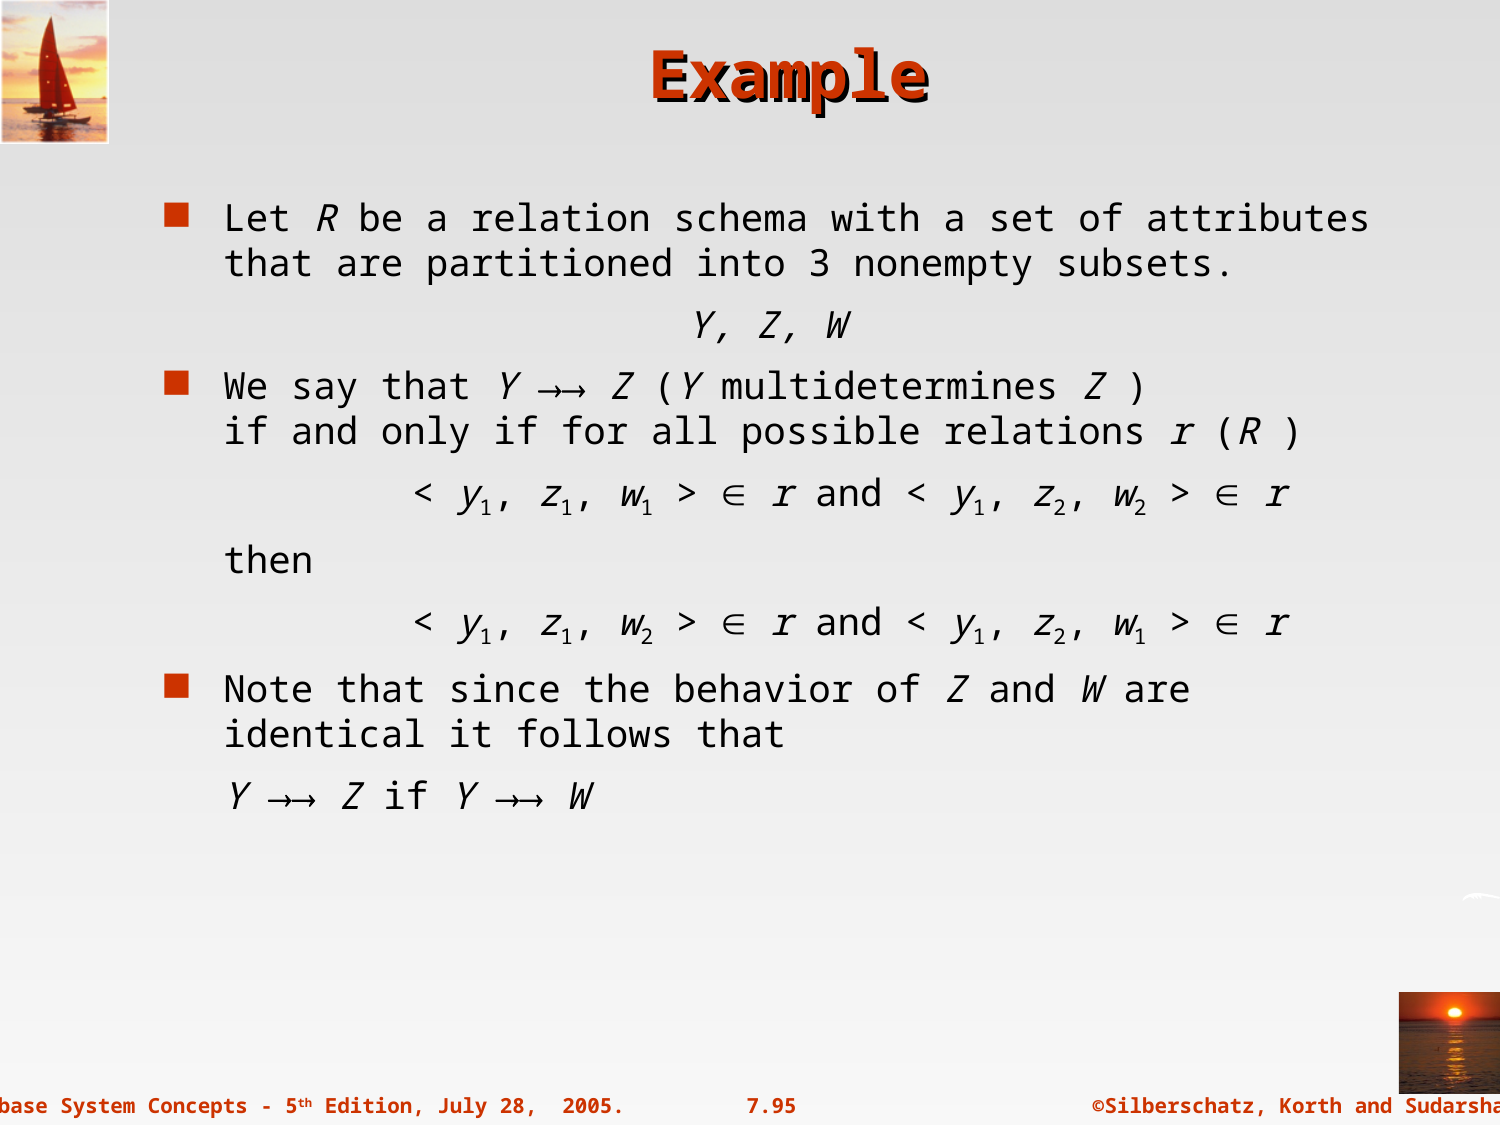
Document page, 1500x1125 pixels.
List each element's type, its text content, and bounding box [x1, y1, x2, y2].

picture [1398, 992, 1500, 1094]
list Let R be a relation schema with a set of attributes that are partitioned into 3 nonempty subsets. Y, Z, W We say that Y  Z (Y multidetermines Z ) if and only if for all possible relations r (R ) < y1, z1, w1 >  r and < y1, z2, w2 >  r then < y1, z1, w2 >  r and < y1, z2, w1 >  r Note that since the behavior of Z and W are identical it follows that Y  Z if Y  W [152, 186, 1409, 992]
picture [0, 0, 109, 144]
title Example [125, 19, 1451, 120]
